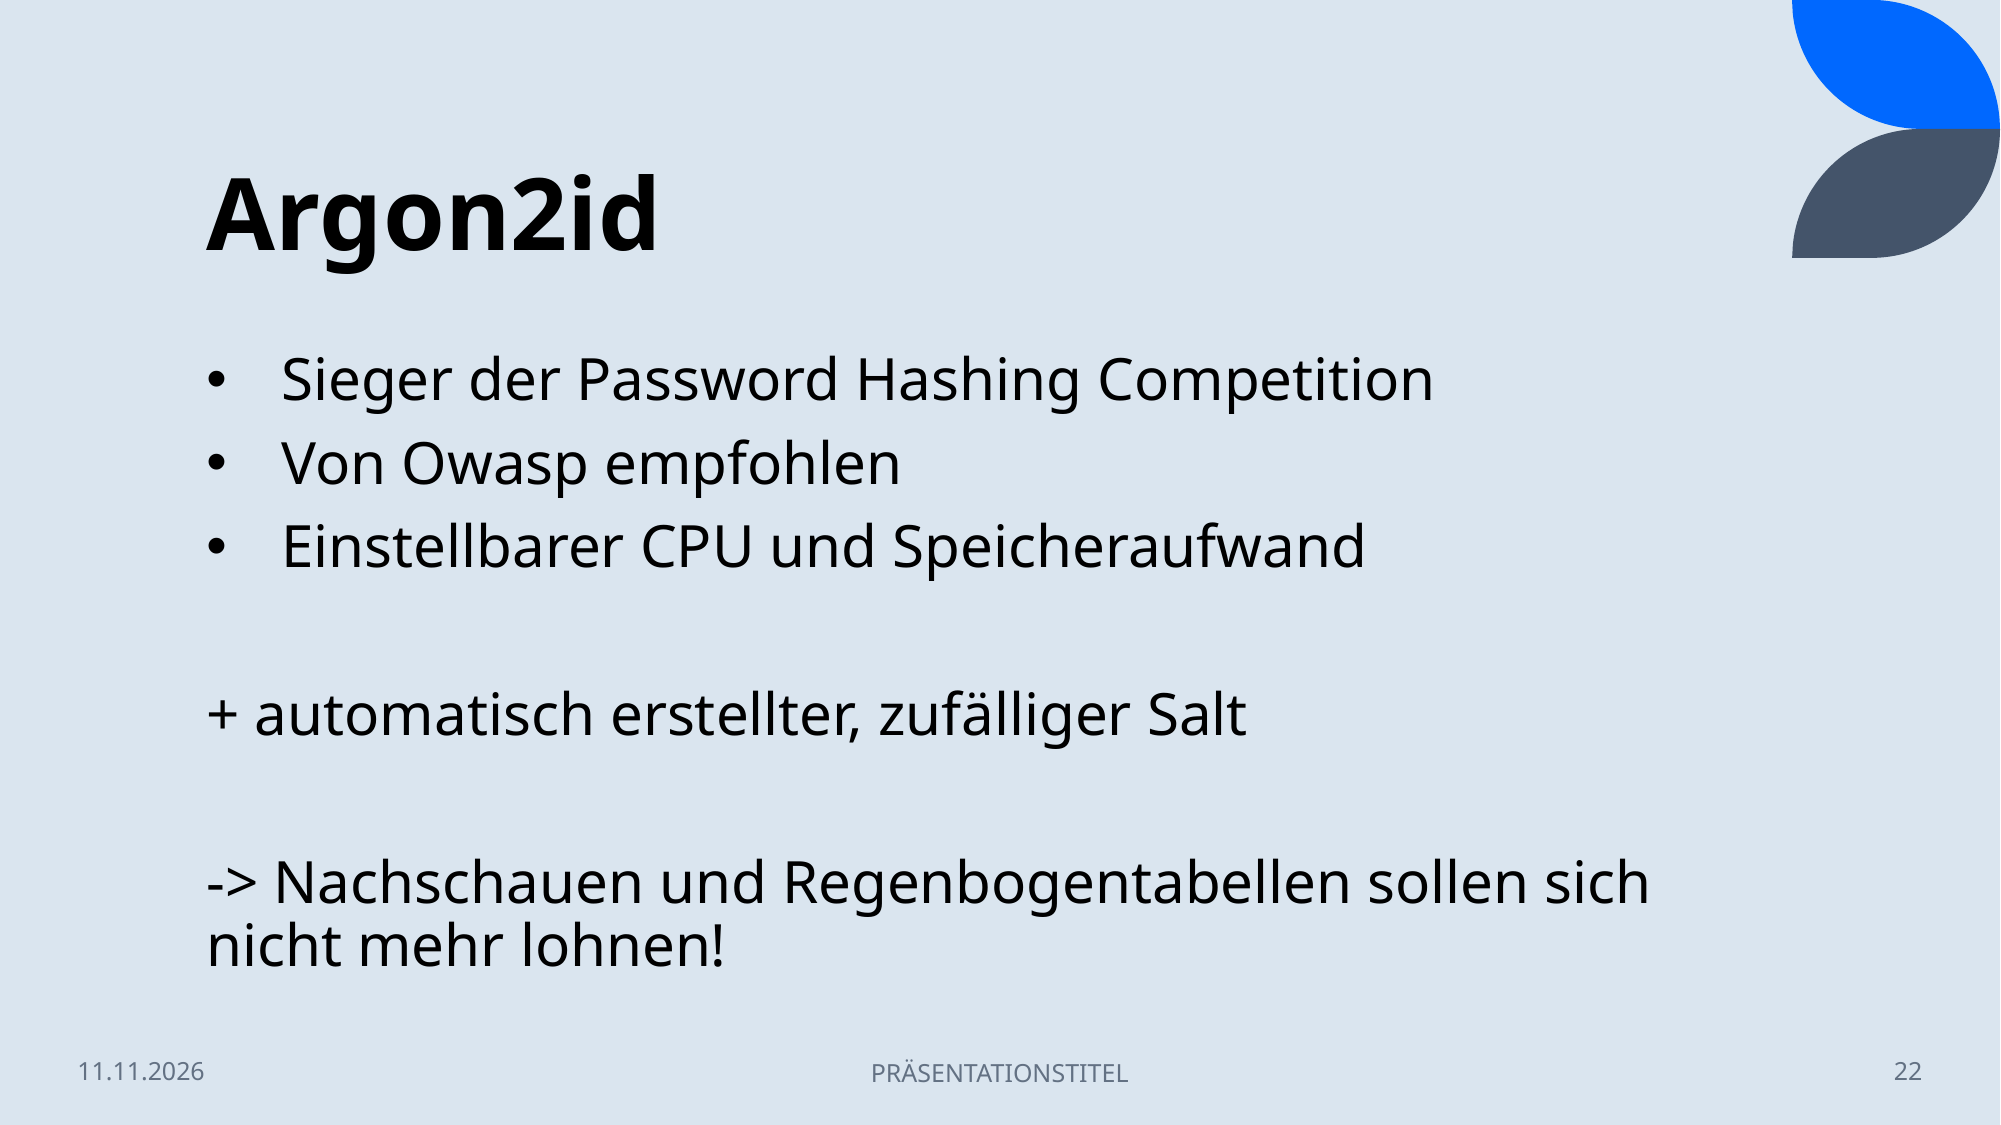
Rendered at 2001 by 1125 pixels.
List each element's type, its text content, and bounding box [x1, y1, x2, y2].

slide_number 22 [1665, 1042, 1938, 1103]
title Argon2id [191, 62, 1796, 280]
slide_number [62, 1042, 342, 1103]
footer PRÄSENTATIONSTITEL [662, 1042, 1338, 1103]
list Sieger der Password Hashing Competition Von Owasp empfohlen Einstellbarer CPU und Speicheraufwand + automatisch erstellter, zufälliger Salt -> Nachschauen und Regenbogentabellen sollen sich nicht mehr lohnen! [191, 342, 1796, 895]
